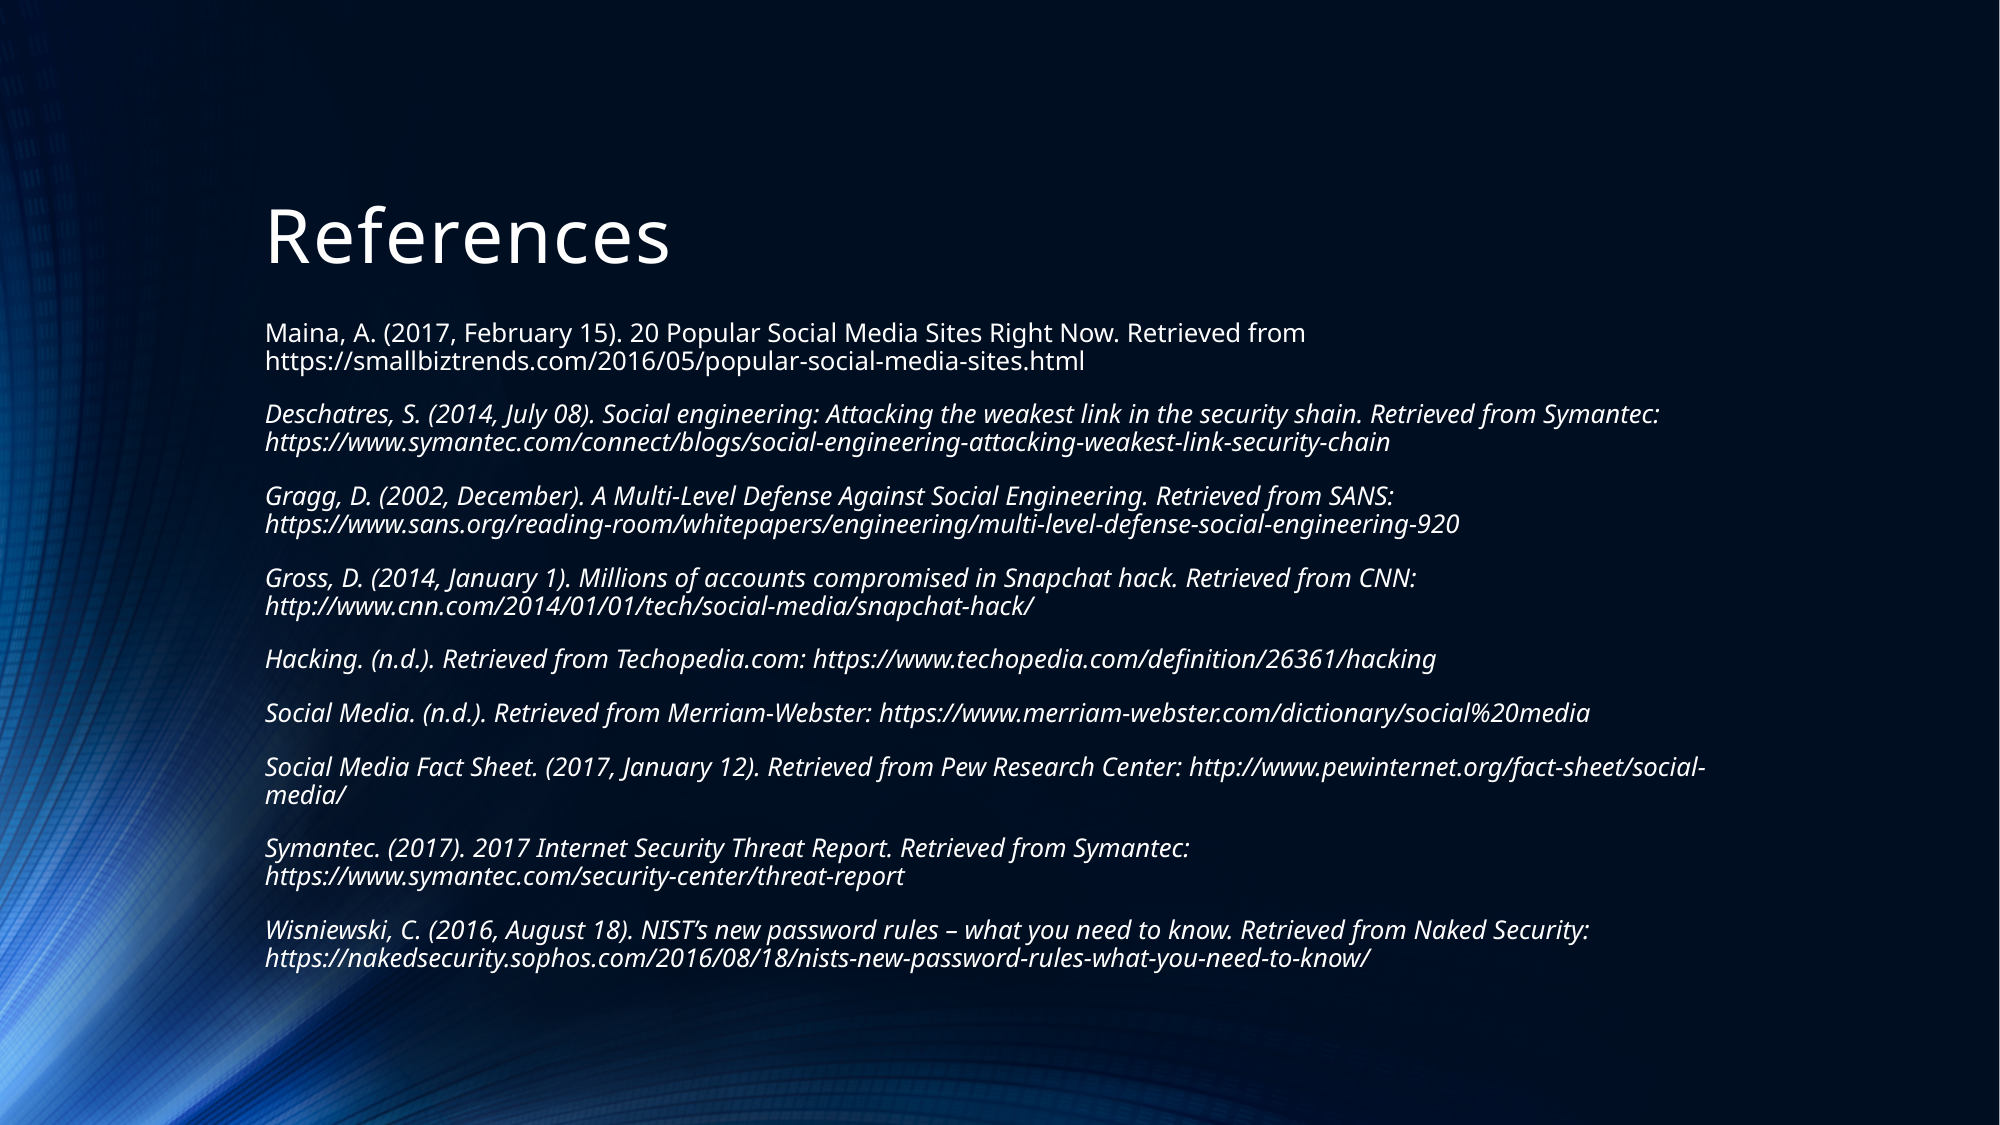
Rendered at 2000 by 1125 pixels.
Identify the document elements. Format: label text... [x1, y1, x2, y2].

title References [249, 62, 1750, 288]
list Maina, A. (2017, February 15). 20 Popular Social Media Sites Right Now. Retrieved from https://smallbiztrends.com/2016/05/popular-social-media-sites.html Deschatres, S. (2014, July 08). Social engineering: Attacking the weakest link in the security shain. Retrieved from Symantec: https://www.symantec.com/connect/blogs/social-engineering-attacking-weakest-link-security-chain Gragg, D. (2002, December). A Multi-Level Defense Against Social Engineering. Retrieved from SANS: https://www.sans.org/reading-room/whitepapers/engineering/multi-level-defense-social-engineering-920 Gross, D. (2014, January 1). Millions of accounts compromised in Snapchat hack. Retrieved from CNN: http://www.cnn.com/2014/01/01/tech/social-media/snapchat-hack/ Hacking. (n.d.). Retrieved from Techopedia.com: https://www.techopedia.com/definition/26361/hacking Social Media. (n.d.). Retrieved from Merriam-Webster: https://www.merriam-webster.com/dictionary/social%20media Social Media Fact Sheet. (2017, January 12). Retrieved from Pew Research Center: http://www.pewinternet.org/fact-sheet/social-media/ Symantec. (2017). 2017 Internet Security Threat Report. Retrieved from Symantec: https://www.symantec.com/security-center/threat-report Wisniewski, C. (2016, August 18). NIST’s new password rules – what you need to know. Retrieved from Naked Security: https://nakedsecurity.sophos.com/2016/08/18/nists-new-password-rules-what-you-need-to-know/ [249, 312, 1749, 988]
picture [0, 0, 2000, 1125]
